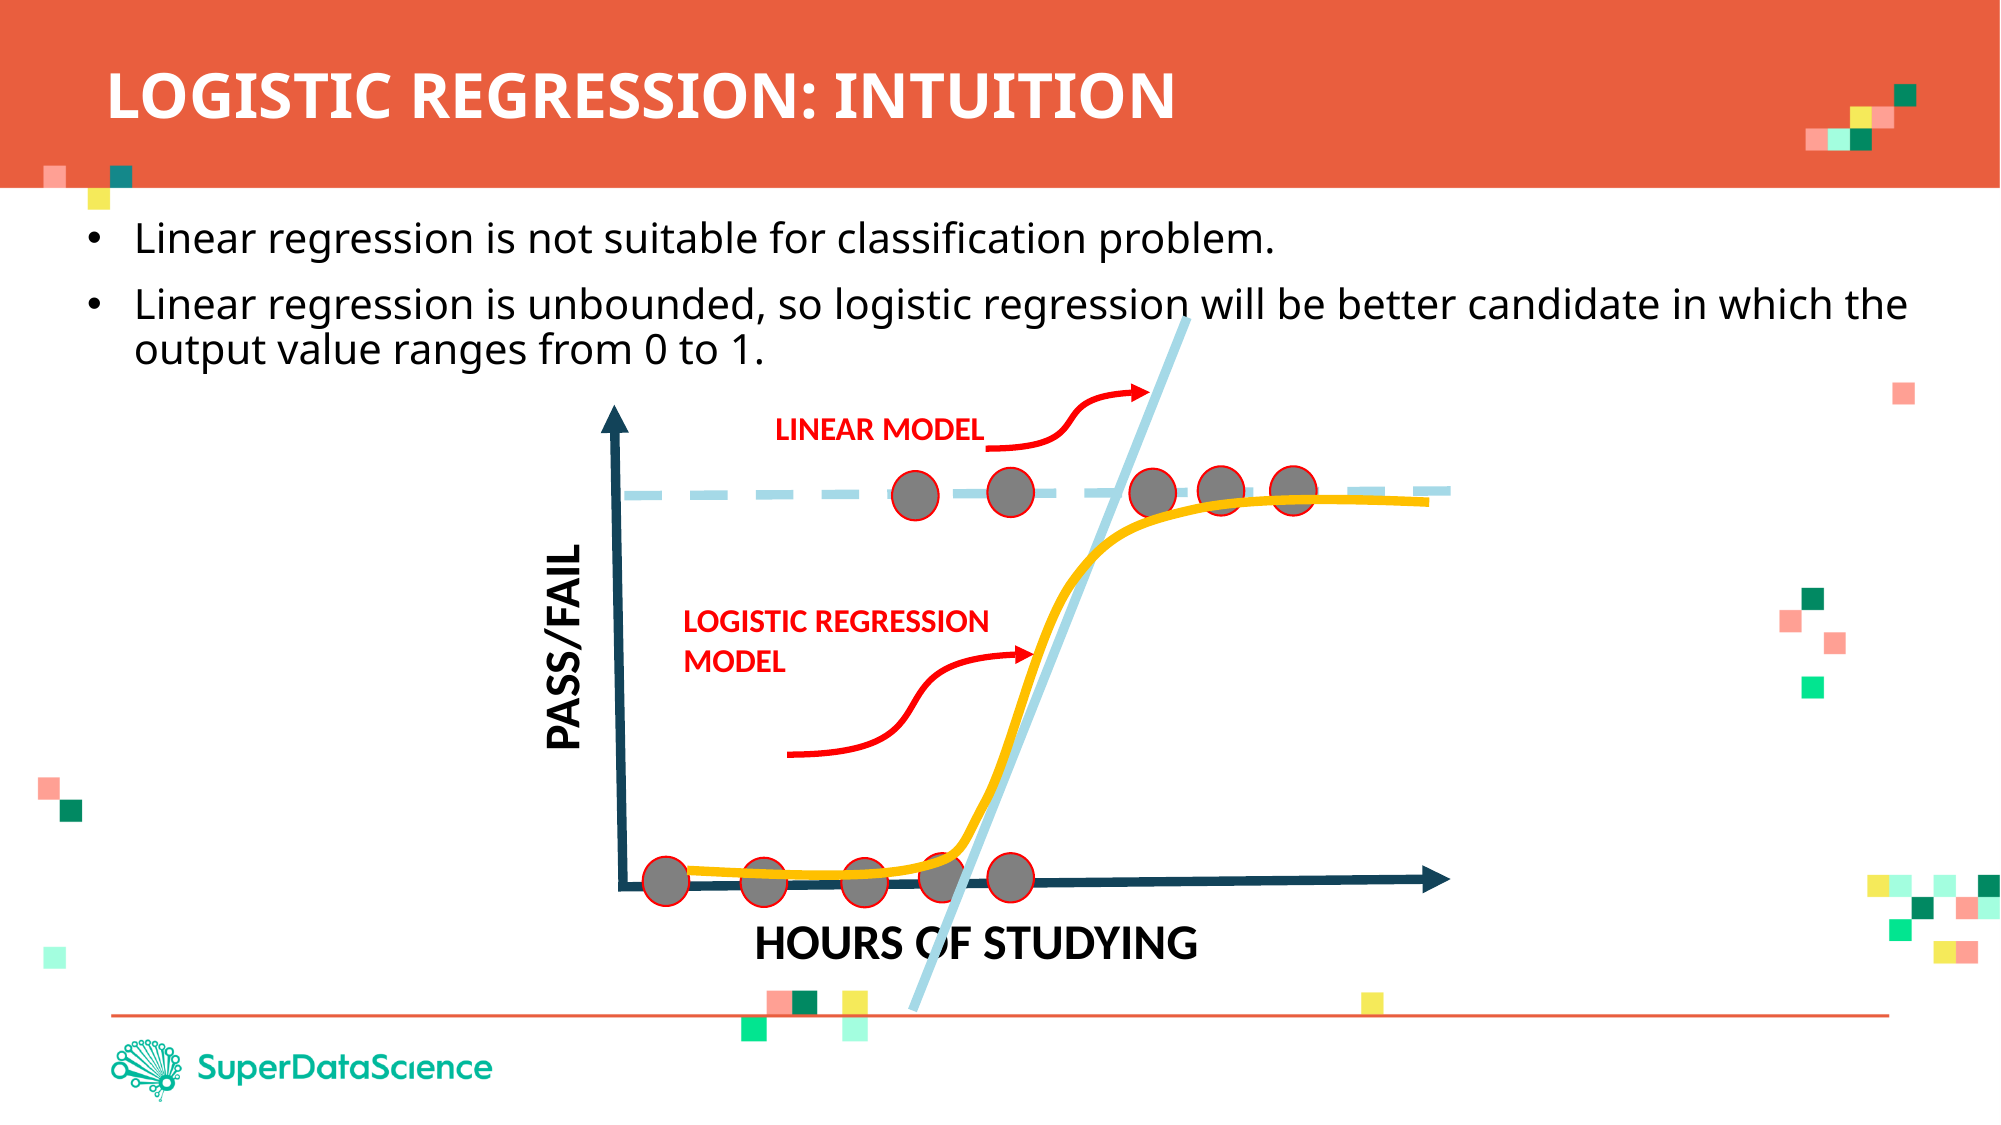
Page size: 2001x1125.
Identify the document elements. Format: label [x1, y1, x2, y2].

text_box [1188, 490, 1451, 496]
text_box [614, 404, 624, 891]
text_box [912, 317, 1188, 1011]
text_box [624, 490, 912, 496]
text_box [787, 654, 1034, 755]
picture [0, 0, 2000, 1125]
text_box [624, 879, 912, 887]
text_box [985, 392, 1150, 449]
text_box [1188, 879, 1451, 887]
